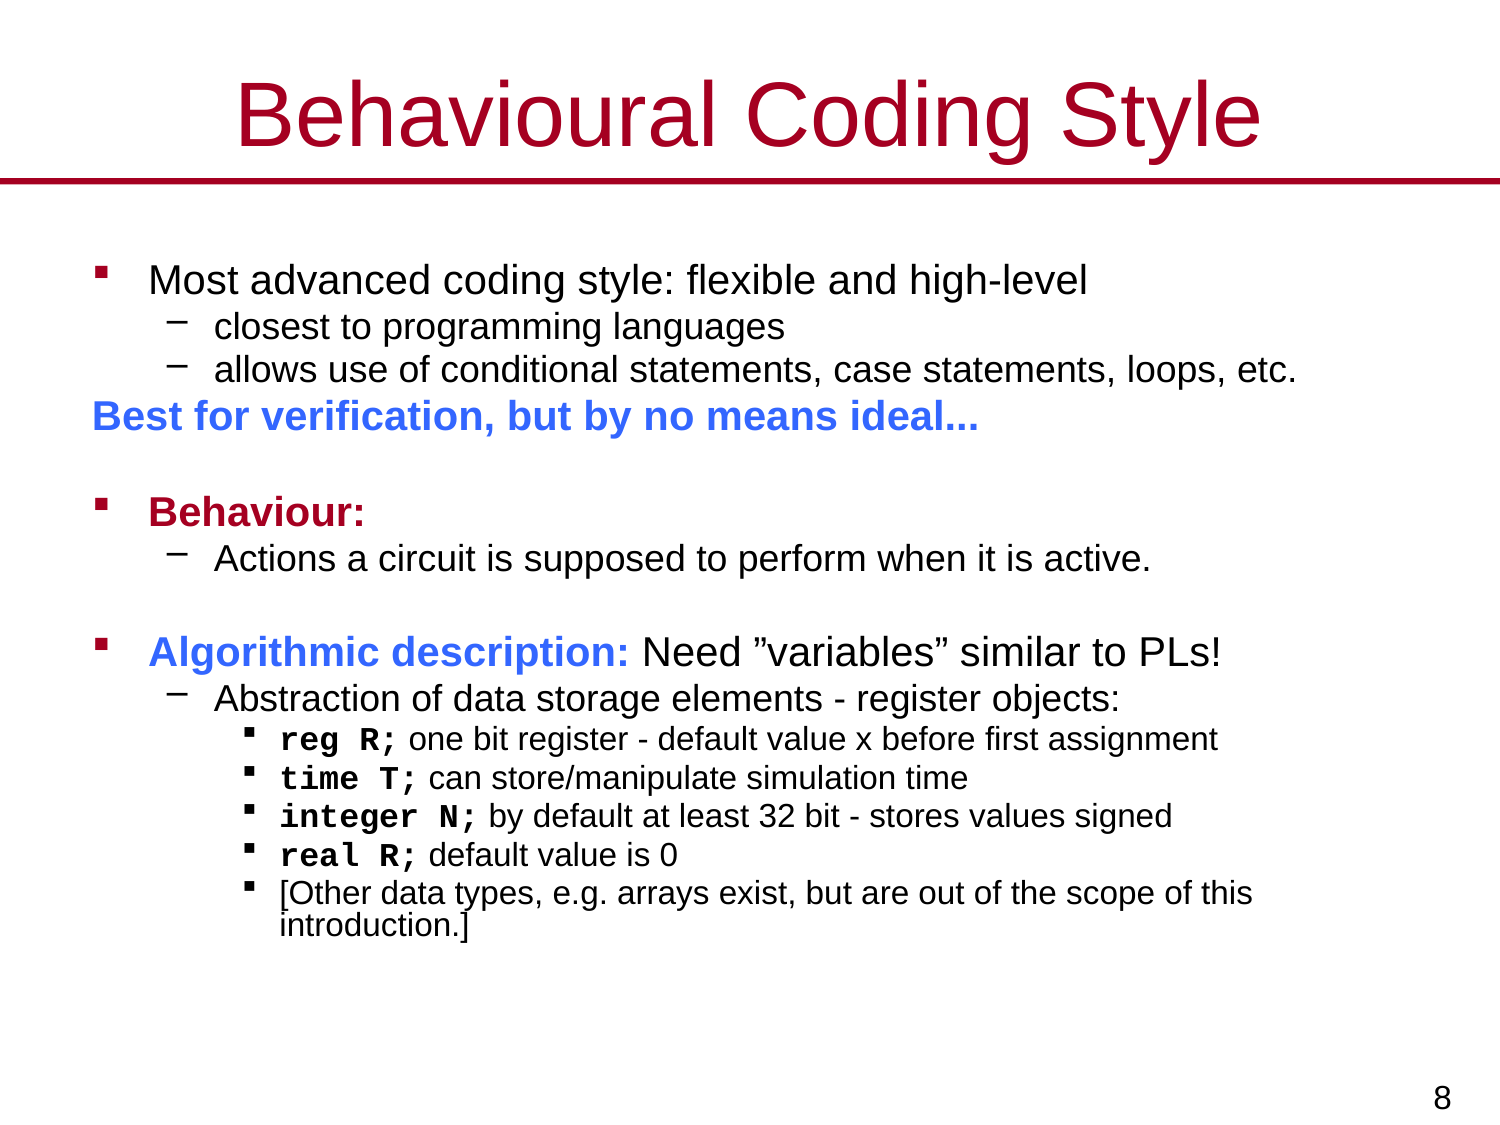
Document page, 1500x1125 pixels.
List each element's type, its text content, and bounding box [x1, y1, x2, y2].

title Behavioural Coding Style [0, 44, 1500, 175]
list Most advanced coding style: flexible and high-level closest to programming languages allows use of conditional statements, case statements, loops, etc. Best for verification, but by no means ideal... Behaviour: Actions a circuit is supposed to perform when it is active. Algorithmic description: Need ”variables” similar to PLs! Abstraction of data storage elements - register objects: reg R; one bit register - default value x before first assignment time T; can store/manipulate simulation time integer N; by default at least 32 bit - stores values signed real R; default value is 0 [Other data types, e.g. arrays exist, but are out of the scope of this introduction.] [76, 255, 1428, 1026]
